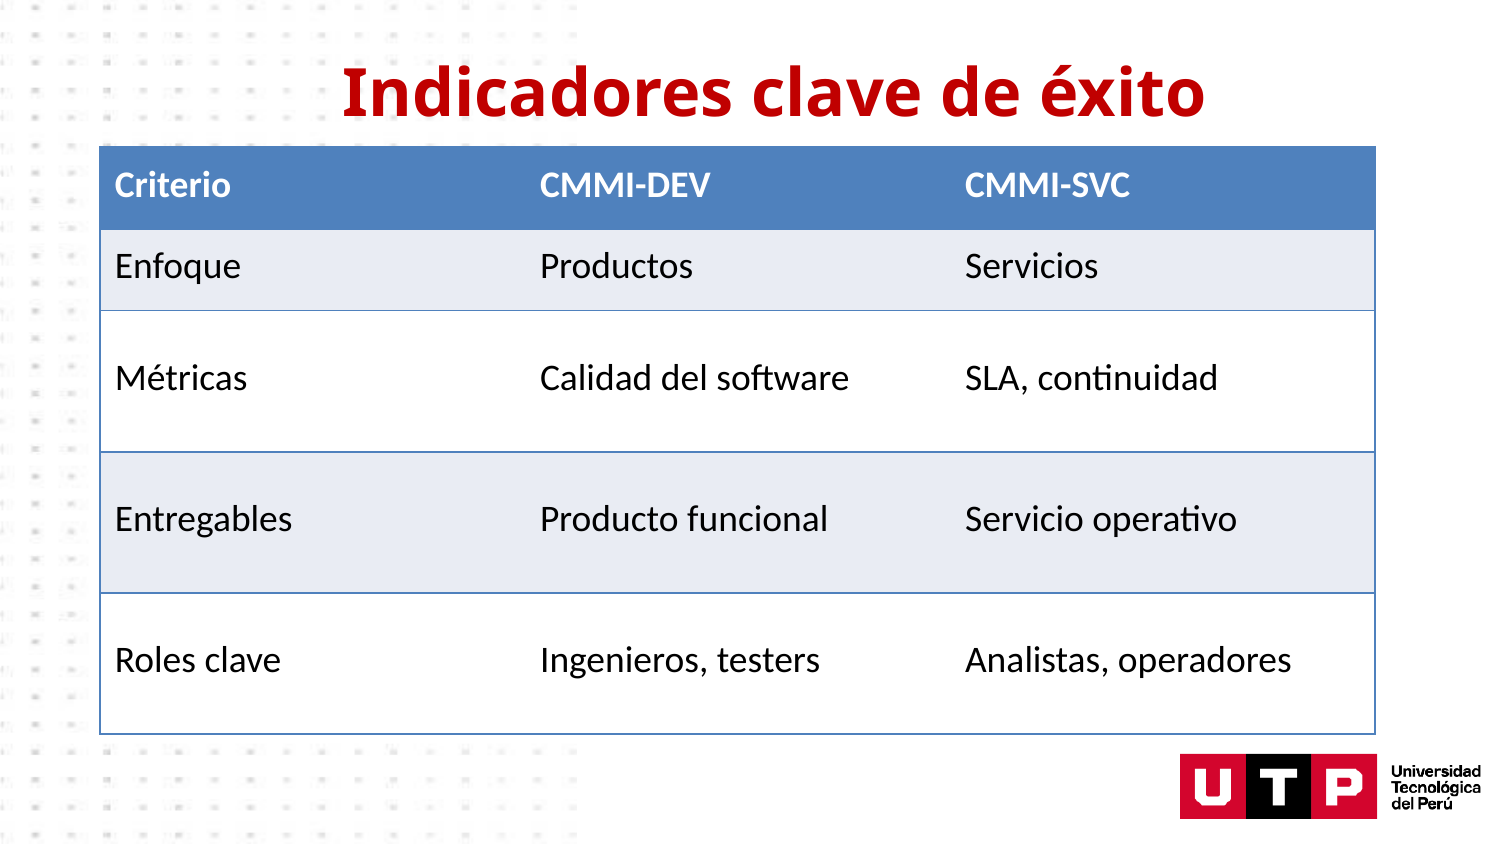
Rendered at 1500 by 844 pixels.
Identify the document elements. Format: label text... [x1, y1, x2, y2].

picture [0, 0, 577, 844]
table_header CMMI-SVC [950, 148, 1374, 228]
table_cell Servicios [950, 230, 1374, 310]
picture [1180, 752, 1500, 820]
table_cell Analistas, operadores [950, 594, 1374, 733]
list Indicadores clave de éxito [581, 49, 1450, 131]
table_cell Calidad del software [581, 311, 950, 451]
table_header CMMI-DEV [581, 148, 950, 228]
table_cell SLA, continuidad [950, 311, 1374, 451]
table_cell Producto funcional [581, 453, 950, 592]
table_cell Ingenieros, testers [581, 594, 950, 733]
table_cell Productos [581, 230, 950, 310]
table_cell Servicio operativo [950, 453, 1374, 592]
